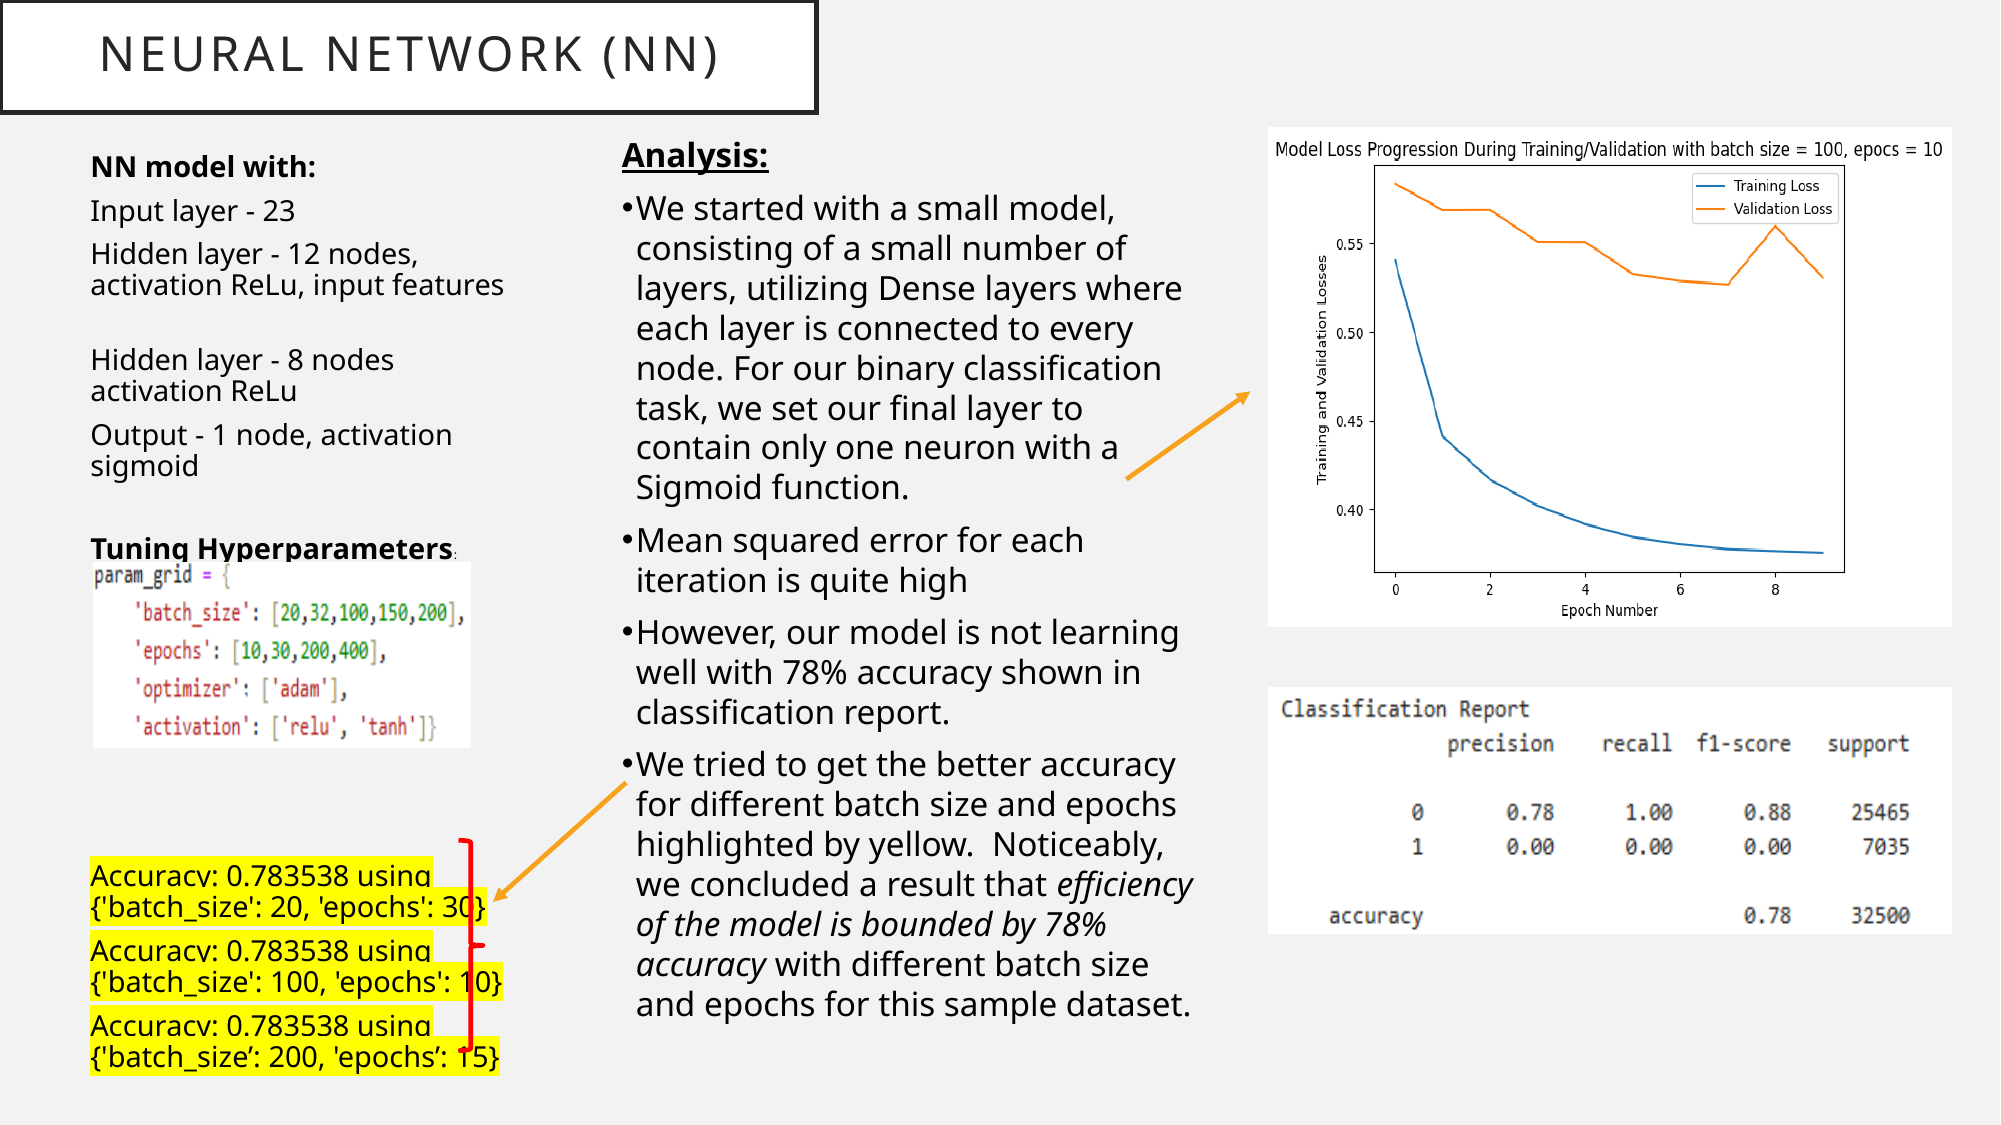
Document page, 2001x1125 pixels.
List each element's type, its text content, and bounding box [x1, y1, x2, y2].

title Neural Network (NN) [0, 0, 819, 115]
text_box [492, 782, 627, 902]
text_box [1126, 391, 1251, 480]
text_box [458, 839, 484, 1052]
text_box Analysis: We started with a small model, consisting of a small number of layers, utilizing Dense layers where each layer is connected to every node. For our binary classification task, we set our final layer to contain only one neuron with a Sigmoid function. Mean squared error for each iteration is quite high However, our model is not learning well with 78% accuracy shown in classification report. We tried to get the better accuracy for different batch size and epochs highlighted by yellow. Noticeably, we concluded a result that efficiency of the model is bounded by 78% accuracy with different batch size and epochs for this sample dataset. [607, 127, 1209, 1031]
picture [1268, 687, 1952, 935]
text_box NN model with: Input layer - 23 Hidden layer - 12 nodes, activation ReLu, input features Hidden layer - 8 nodes activation ReLu Output - 1 node, activation sigmoid Tuning Hyperparameters: Accuracy: 0.783538 using {'batch_size': 20, 'epochs': 30} Accuracy: 0.783538 using {'batch_size': 100, 'epochs': 10} Accuracy: 0.783538 using {'batch_size’: 200, 'epochs’: 15} [75, 145, 523, 1092]
picture [1268, 127, 1952, 627]
picture [93, 562, 471, 748]
